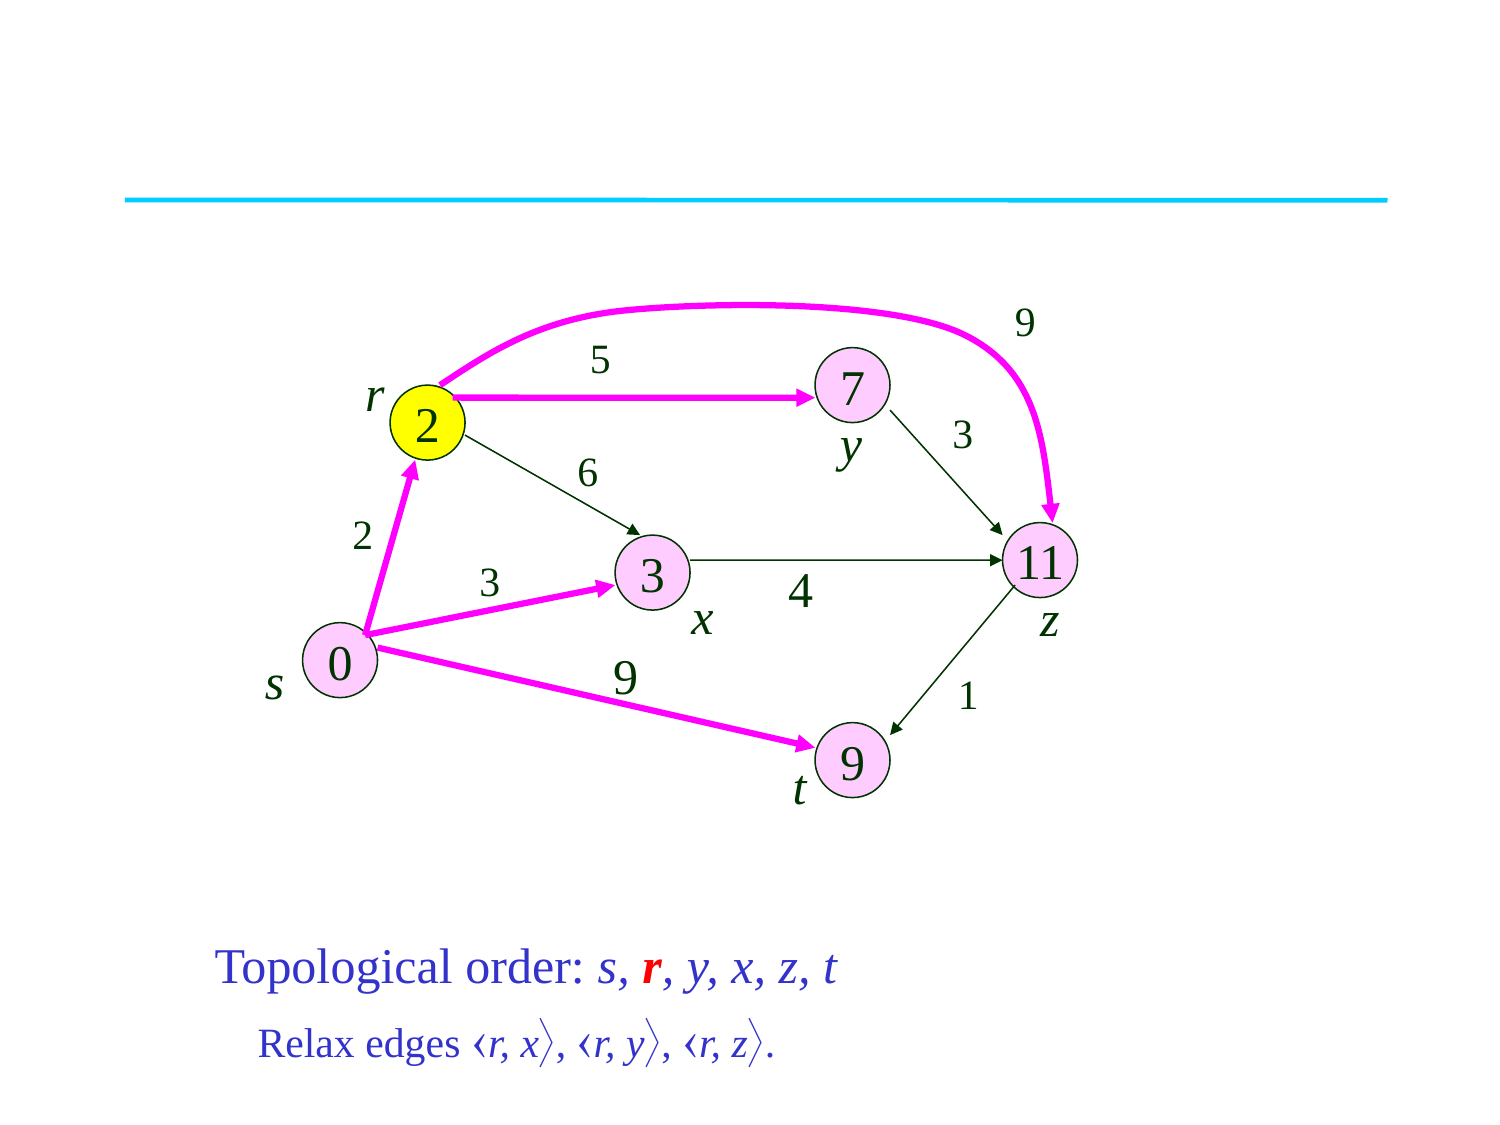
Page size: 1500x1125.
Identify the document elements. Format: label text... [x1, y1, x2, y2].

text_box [249, 287, 1078, 823]
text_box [249, 899, 784, 1066]
text_box Topological order: s, r, y, x, z, t [199, 926, 249, 1002]
text_box Topological order: s, r, y, x, z, t [784, 926, 852, 1002]
title [112, 24, 1388, 213]
